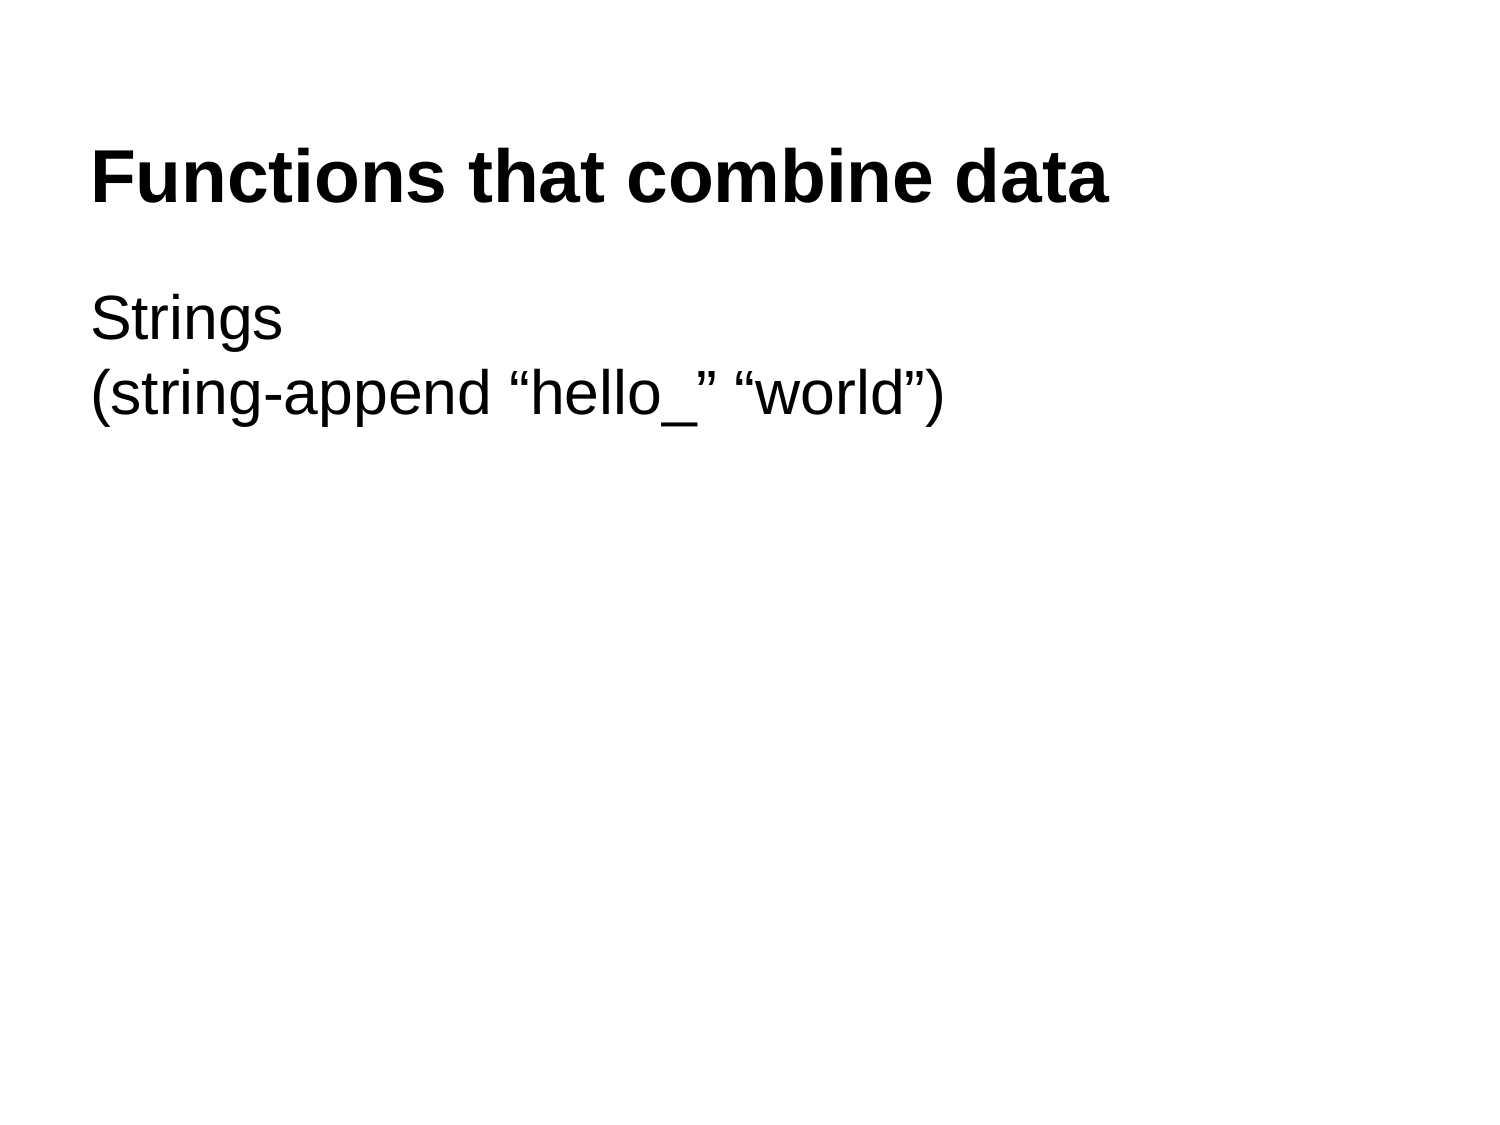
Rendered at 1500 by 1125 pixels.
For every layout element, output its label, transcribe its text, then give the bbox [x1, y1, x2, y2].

list Strings (string-append “hello_” “world”) [75, 262, 1425, 1078]
title Functions that combine data [75, 45, 1425, 233]
